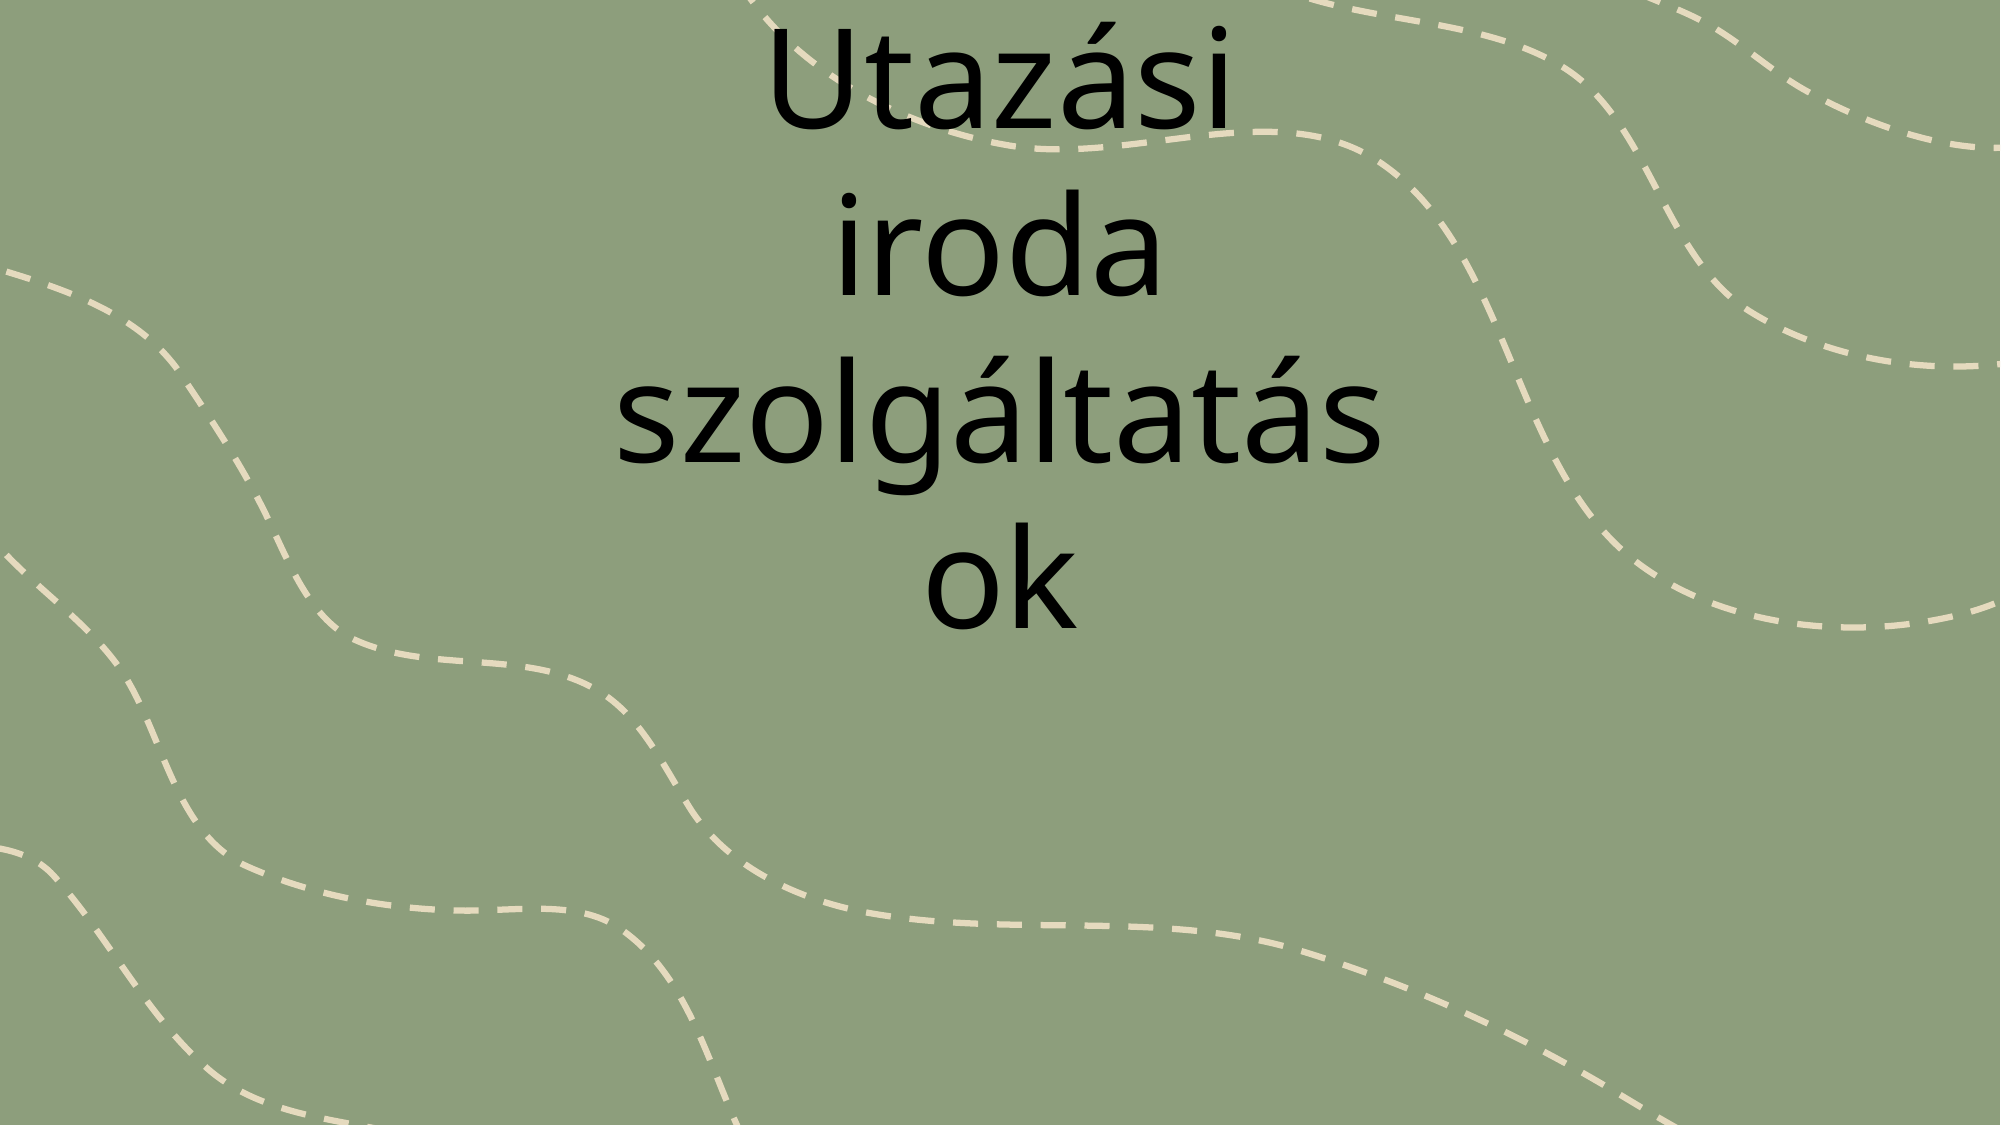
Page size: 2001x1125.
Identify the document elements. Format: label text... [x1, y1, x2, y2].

title Utazási iroda szolgáltatások [574, 453, 1426, 672]
